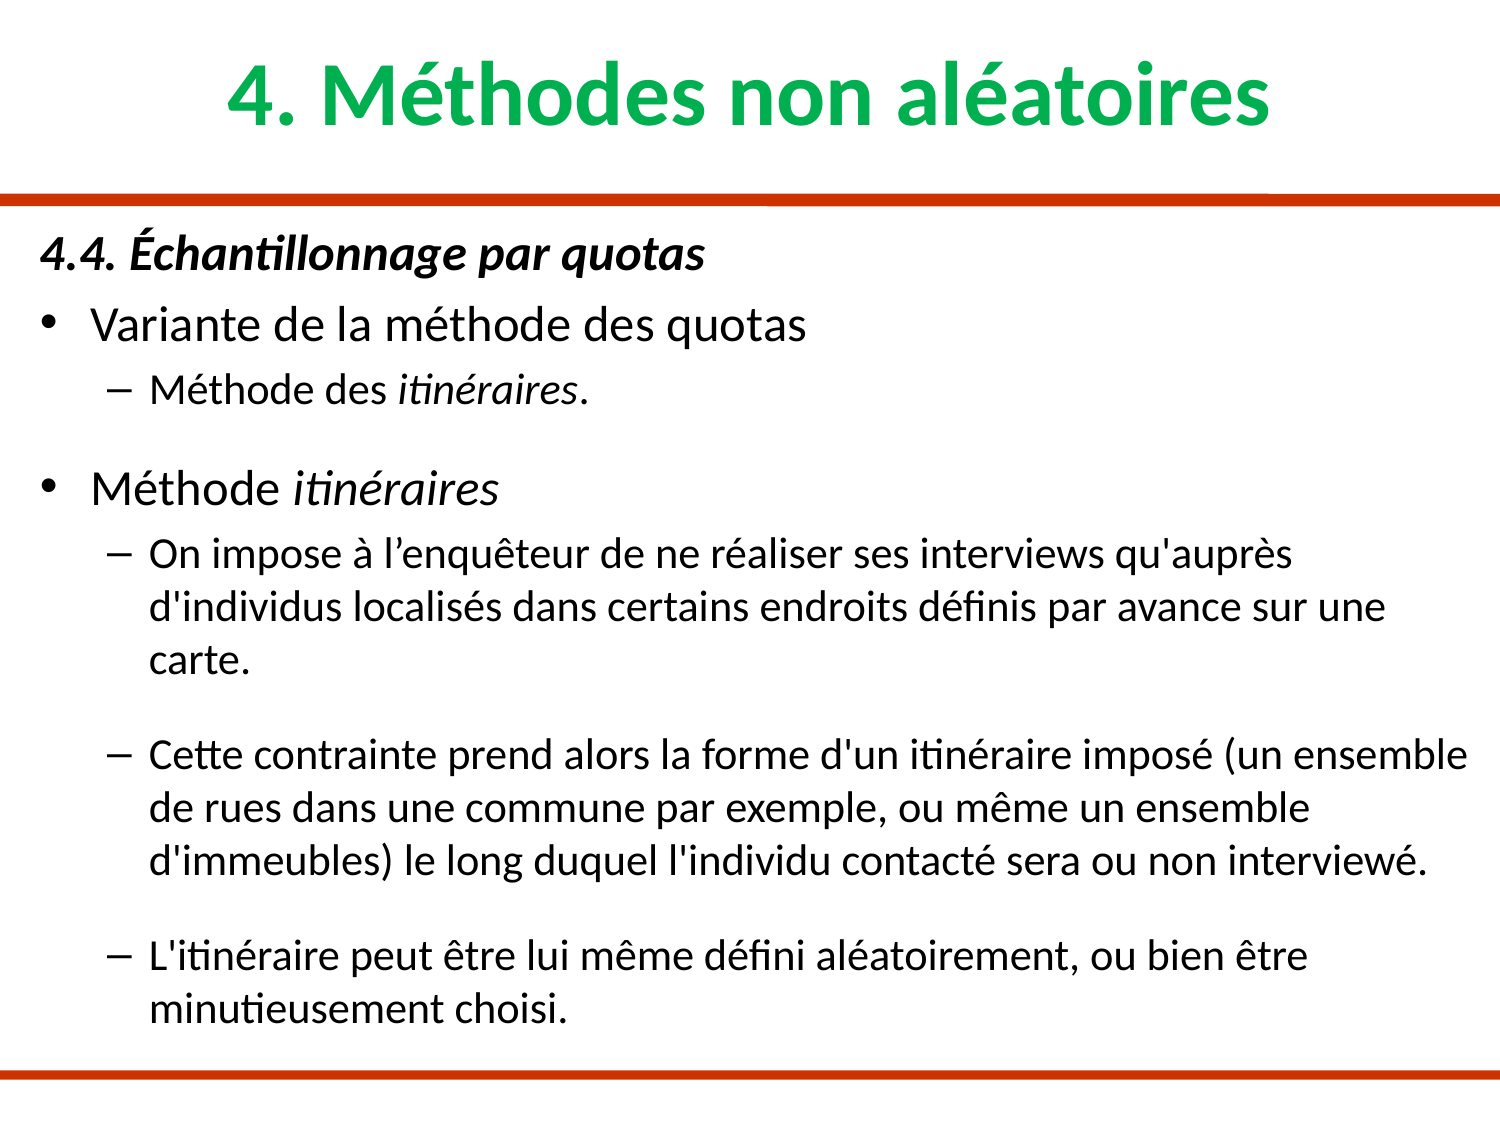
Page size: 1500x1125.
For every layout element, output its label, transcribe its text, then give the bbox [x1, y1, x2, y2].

list 4.4. Échantillonnage par quotas Variante de la méthode des quotas Méthode des itinéraires. Méthode itinéraires On impose à l’enquêteur de ne réaliser ses interviews qu'auprès d'individus localisés dans certains endroits définis par avance sur une carte. Cette contrainte prend alors la forme d'un itinéraire imposé (un ensemble de rues dans une commune par exemple, ou même un ensemble d'immeubles) le long duquel l'individu contacté sera ou non interviewé. L'itinéraire peut être lui même défini aléatoirement, ou bien être minutieusement choisi. [24, 212, 1488, 1088]
title 4. Méthodes non aléatoires [75, 11, 1425, 166]
